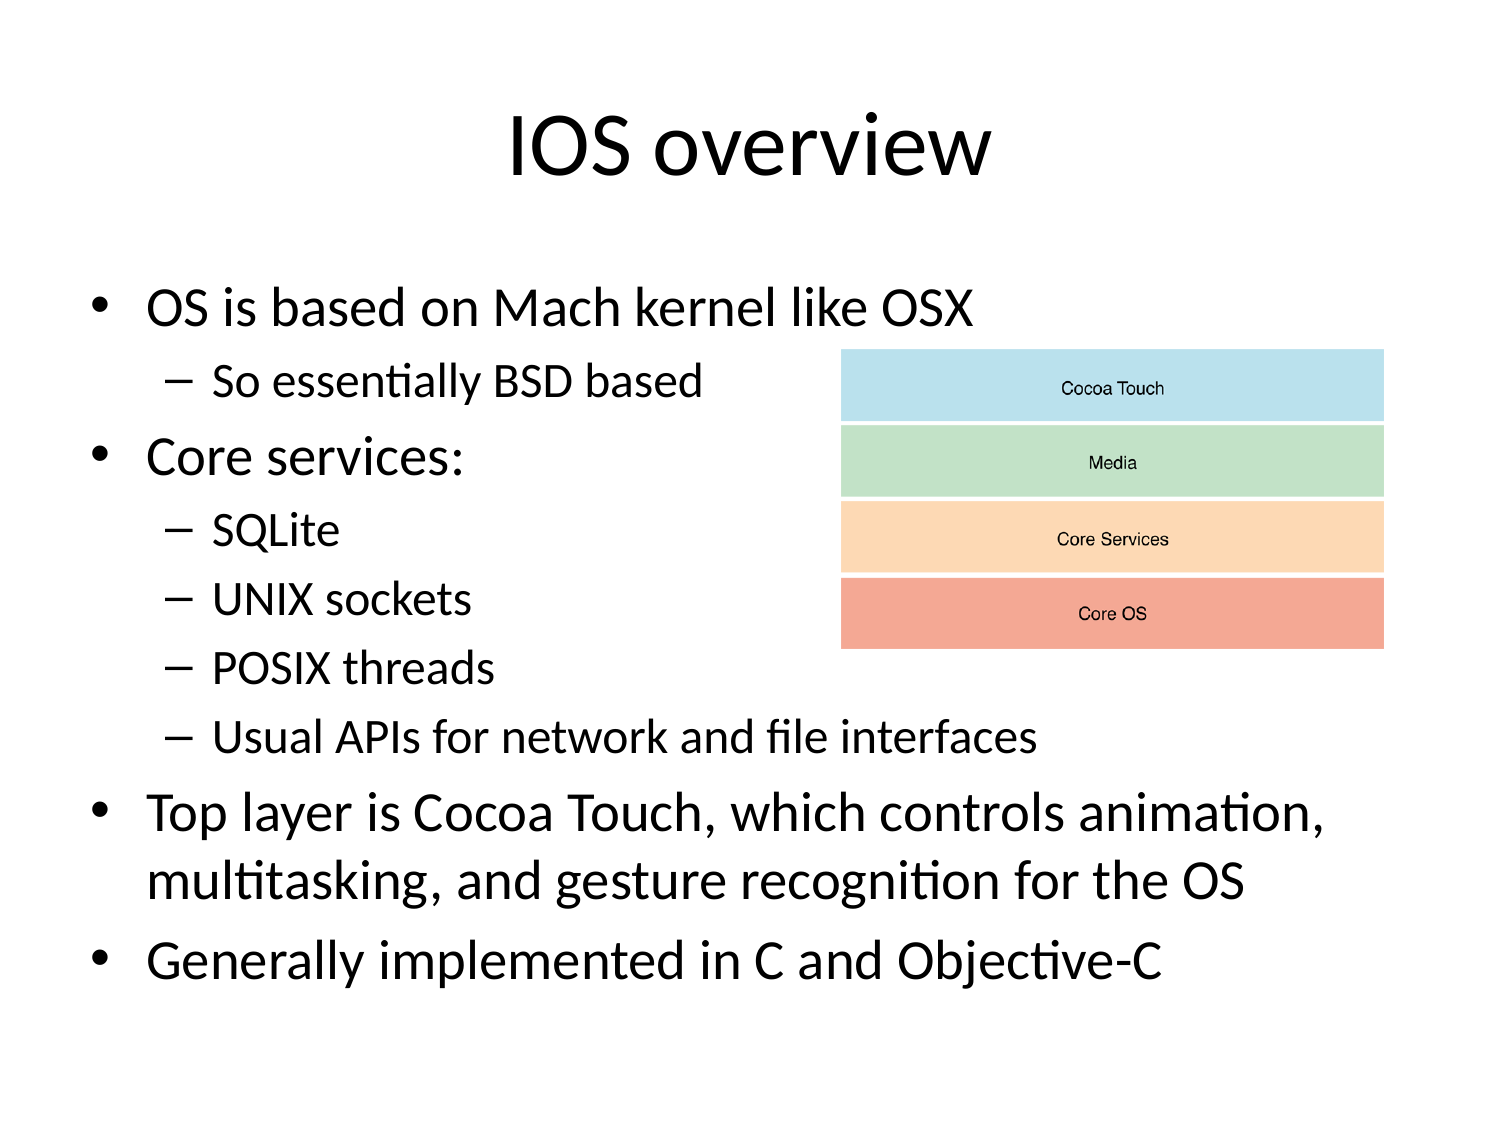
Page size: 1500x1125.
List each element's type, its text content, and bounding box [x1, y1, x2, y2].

list OS is based on Mach kernel like OSX So essentially BSD based Core services: SQLite UNIX sockets POSIX threads Usual APIs for network and file interfaces Top layer is Cocoa Touch, which controls animation, multitasking, and gesture recognition for the OS Generally implemented in C and Objective-C [75, 262, 1425, 1005]
picture [840, 348, 1384, 649]
title IOS overview [75, 45, 1425, 233]
